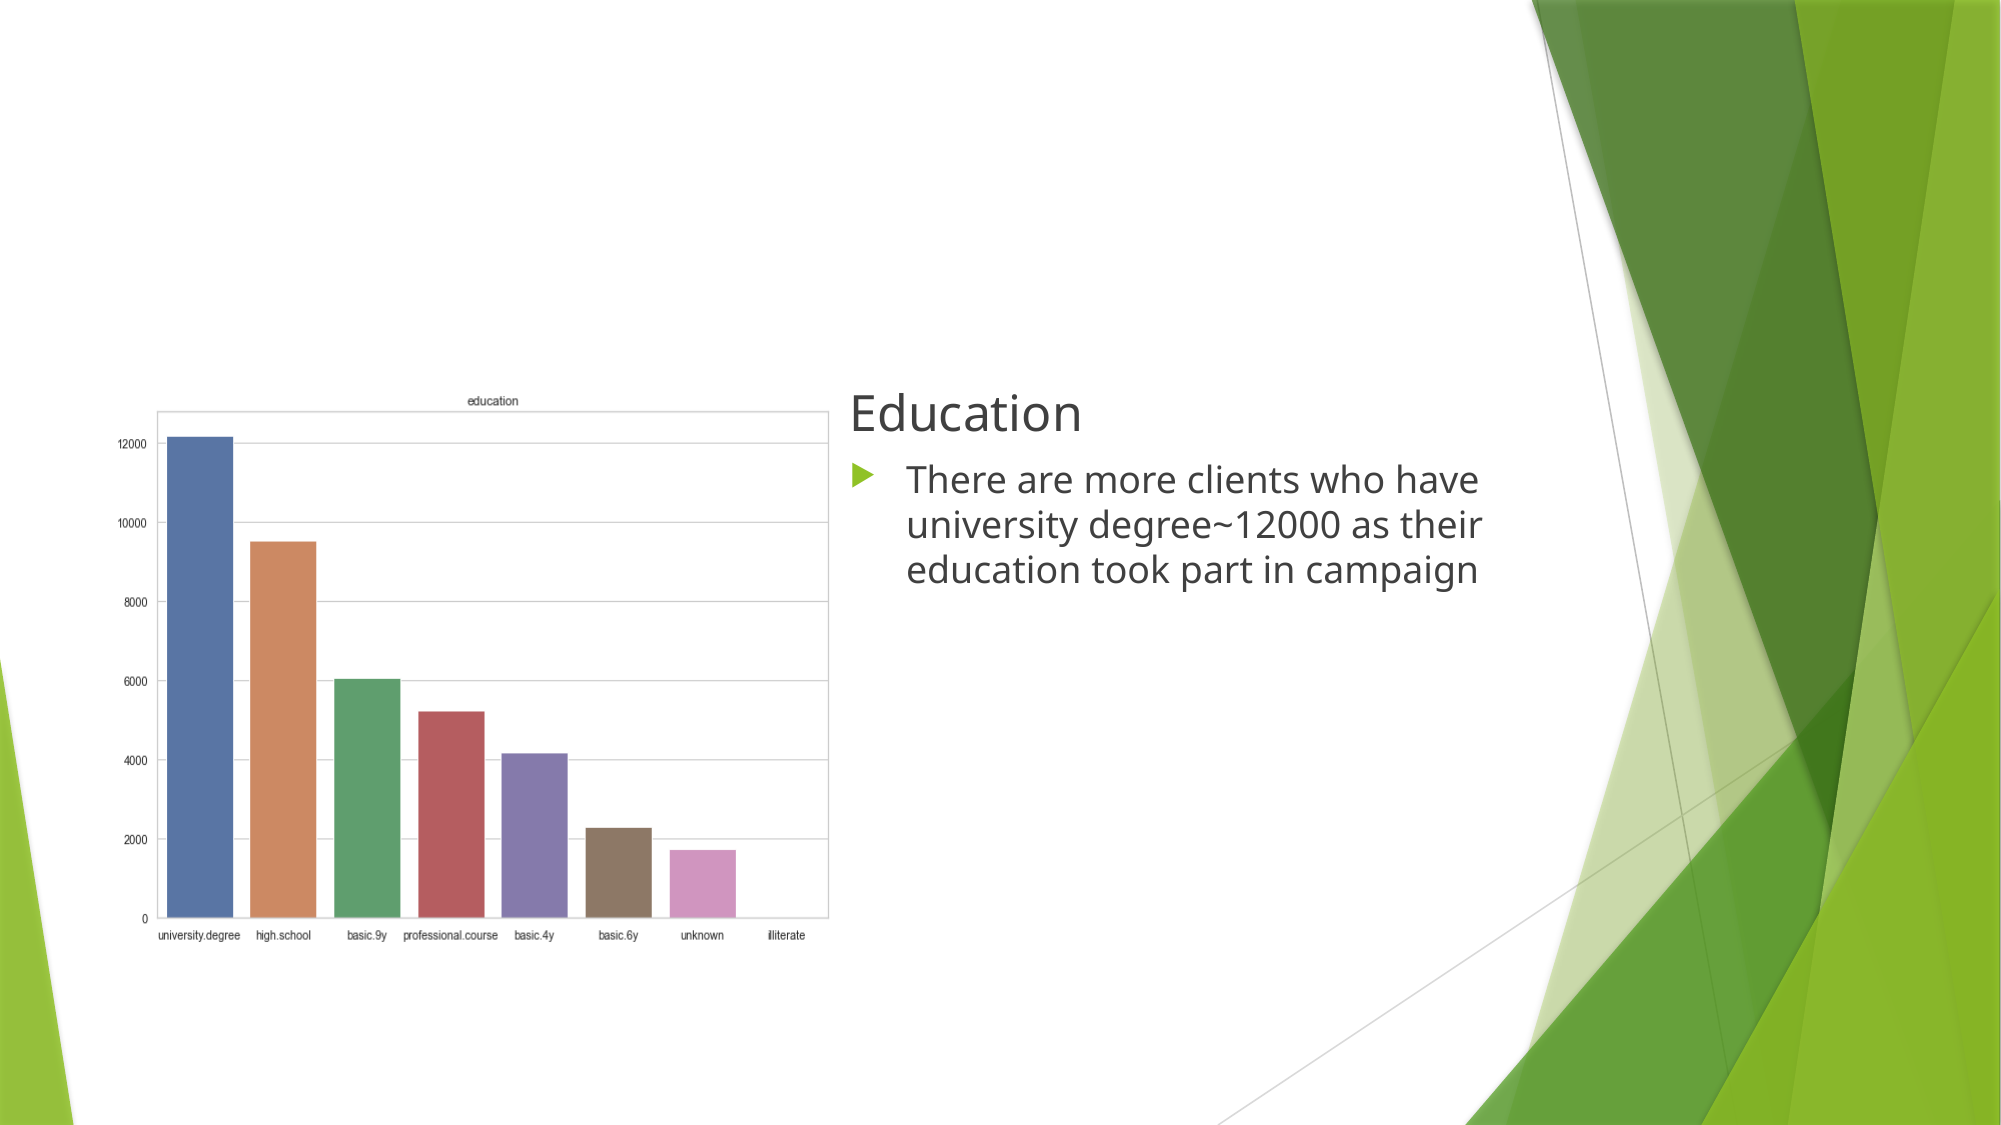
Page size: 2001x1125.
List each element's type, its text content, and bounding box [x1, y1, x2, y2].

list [110, 388, 836, 949]
list Education [834, 354, 1522, 448]
list There are more clients who have university degree~12000 as their education took part in campaign [834, 448, 1522, 991]
